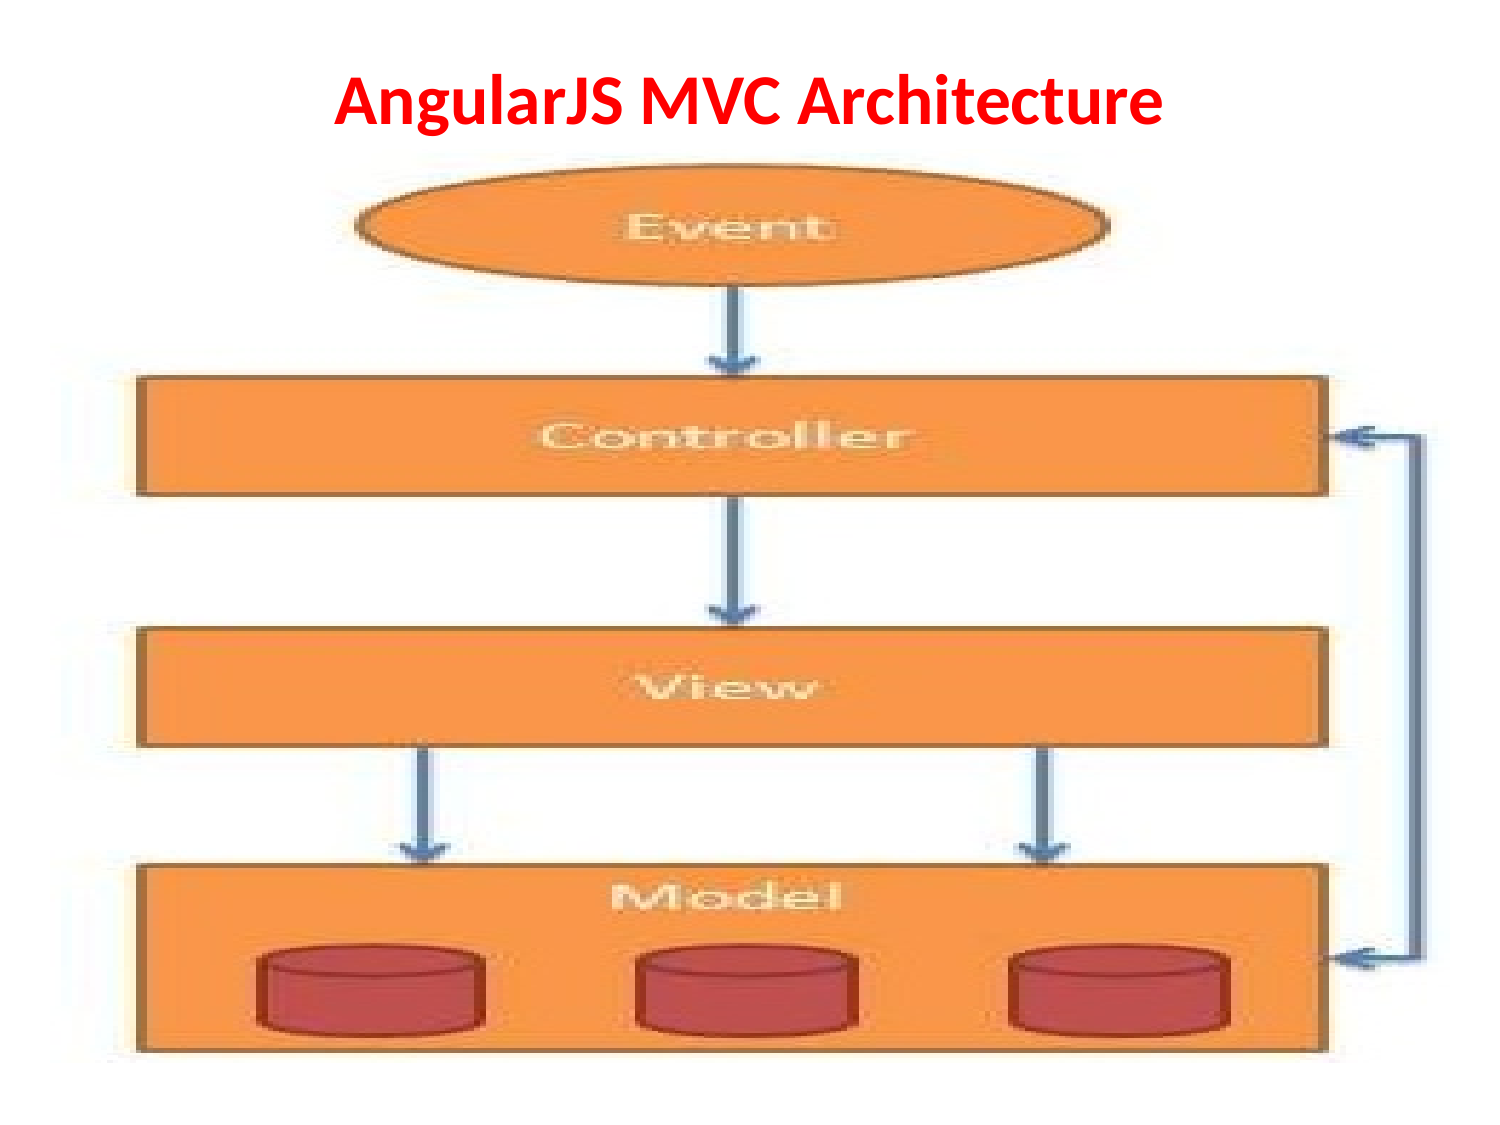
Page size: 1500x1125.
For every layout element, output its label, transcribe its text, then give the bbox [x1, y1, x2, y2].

title AngularJS MVC Architecture [75, 45, 1425, 148]
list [49, 149, 1451, 1063]
